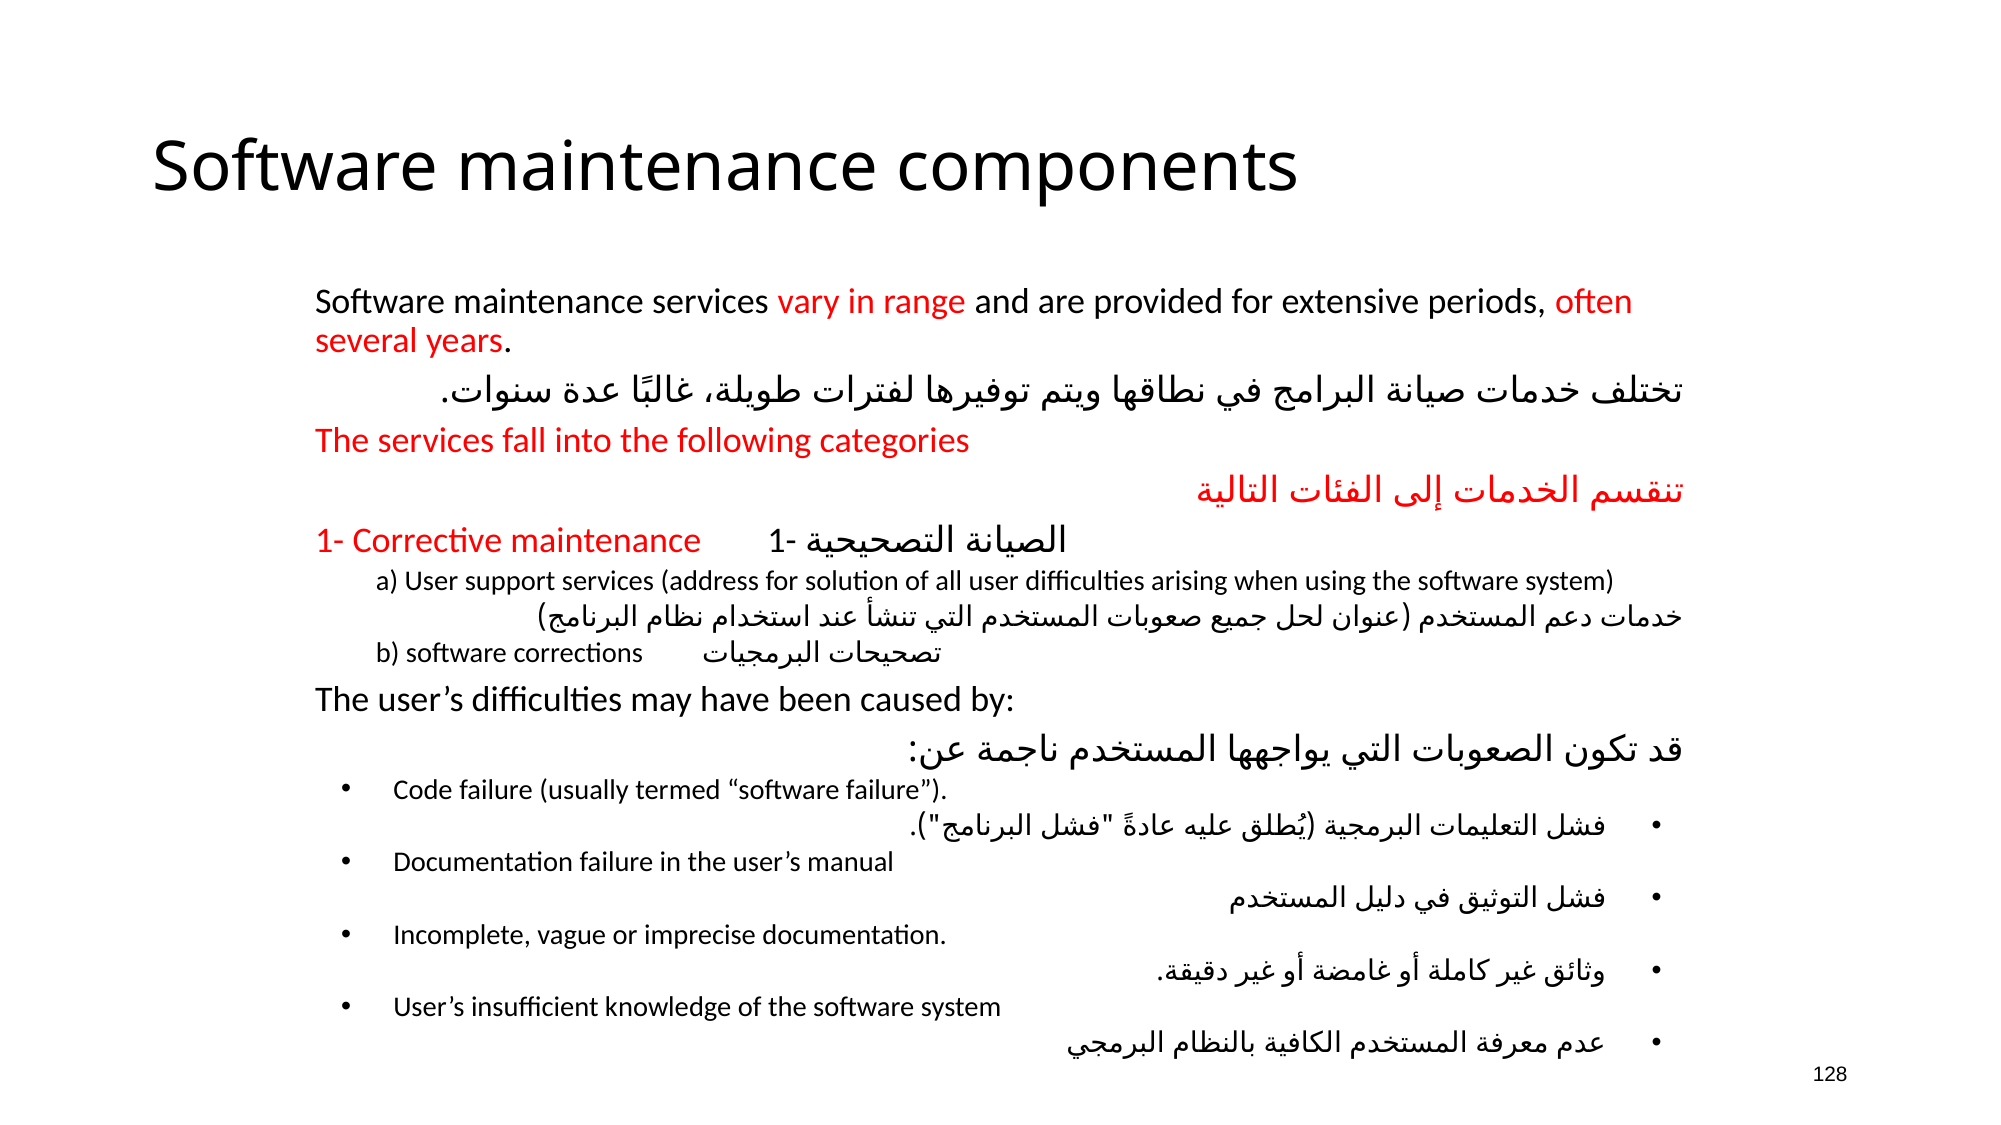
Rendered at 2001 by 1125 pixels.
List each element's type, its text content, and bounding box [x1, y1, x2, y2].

title Software maintenance components [137, 59, 1863, 278]
list Software maintenance services vary in range and are provided for extensive periods, often several years. تختلف خدمات صيانة البرامج في نطاقها ويتم توفيرها لفترات طويلة، غالبًا عدة سنوات. The services fall into the following categories تنقسم الخدمات إلى الفئات التالية 1- Corrective maintenance 1- الصيانة التصحيحية a) User support services (address for solution of all user difficulties arising when using the software system) خدمات دعم المستخدم (عنوان لحل جميع صعوبات المستخدم التي تنشأ عند استخدام نظام البرنامج) b) software corrections تصحيحات البرمجيات The user’s difficulties may have been caused by: قد تكون الصعوبات التي يواجهها المستخدم ناجمة عن: Code failure (usually termed “software failure”). فشل التعليمات البرمجية (يُطلق عليه عادةً "فشل البرنامج"). Documentation failure in the user’s manual فشل التوثيق في دليل المستخدم Incomplete, vague or imprecise documentation. وثائق غير كاملة أو غامضة أو غير دقيقة. User’s insufficient knowledge of the software system عدم معرفة المستخدم الكافية بالنظام البرمجي [300, 275, 1700, 1075]
slide_number 128 [1412, 1042, 1863, 1103]
